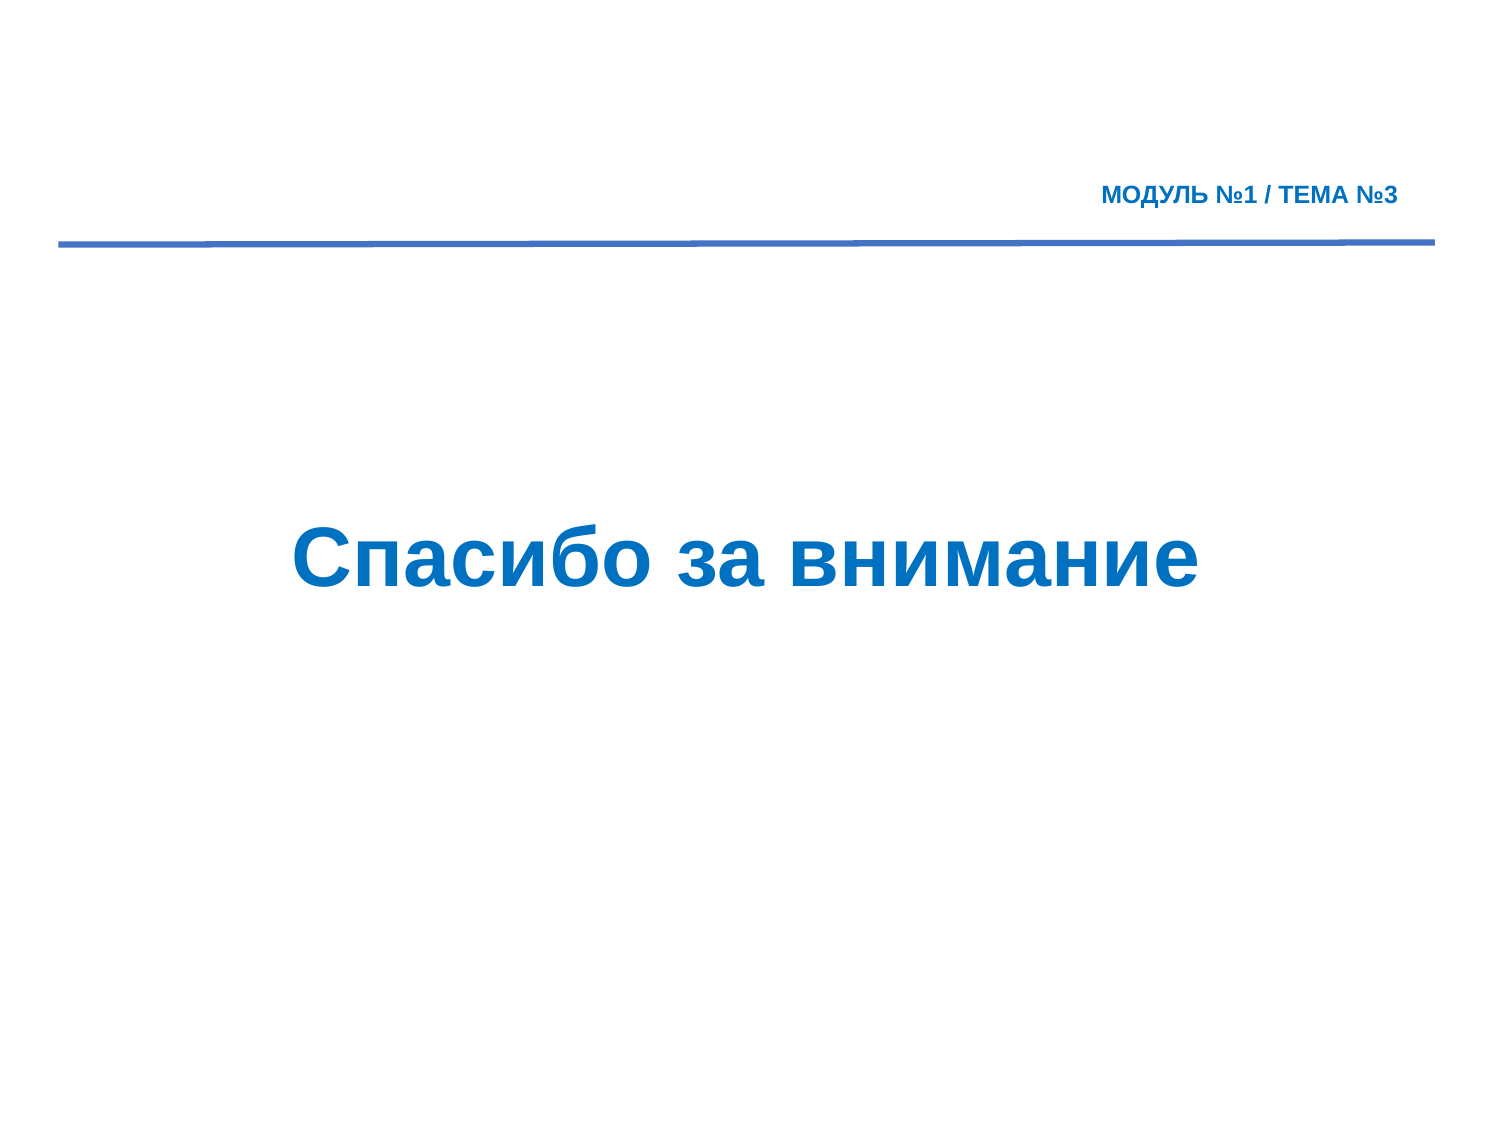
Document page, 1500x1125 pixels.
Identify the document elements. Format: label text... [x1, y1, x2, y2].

text_box МОДУЛЬ №1 / ТЕМА №3 [1064, 169, 1435, 215]
title Спасибо за внимание [99, 478, 1394, 642]
